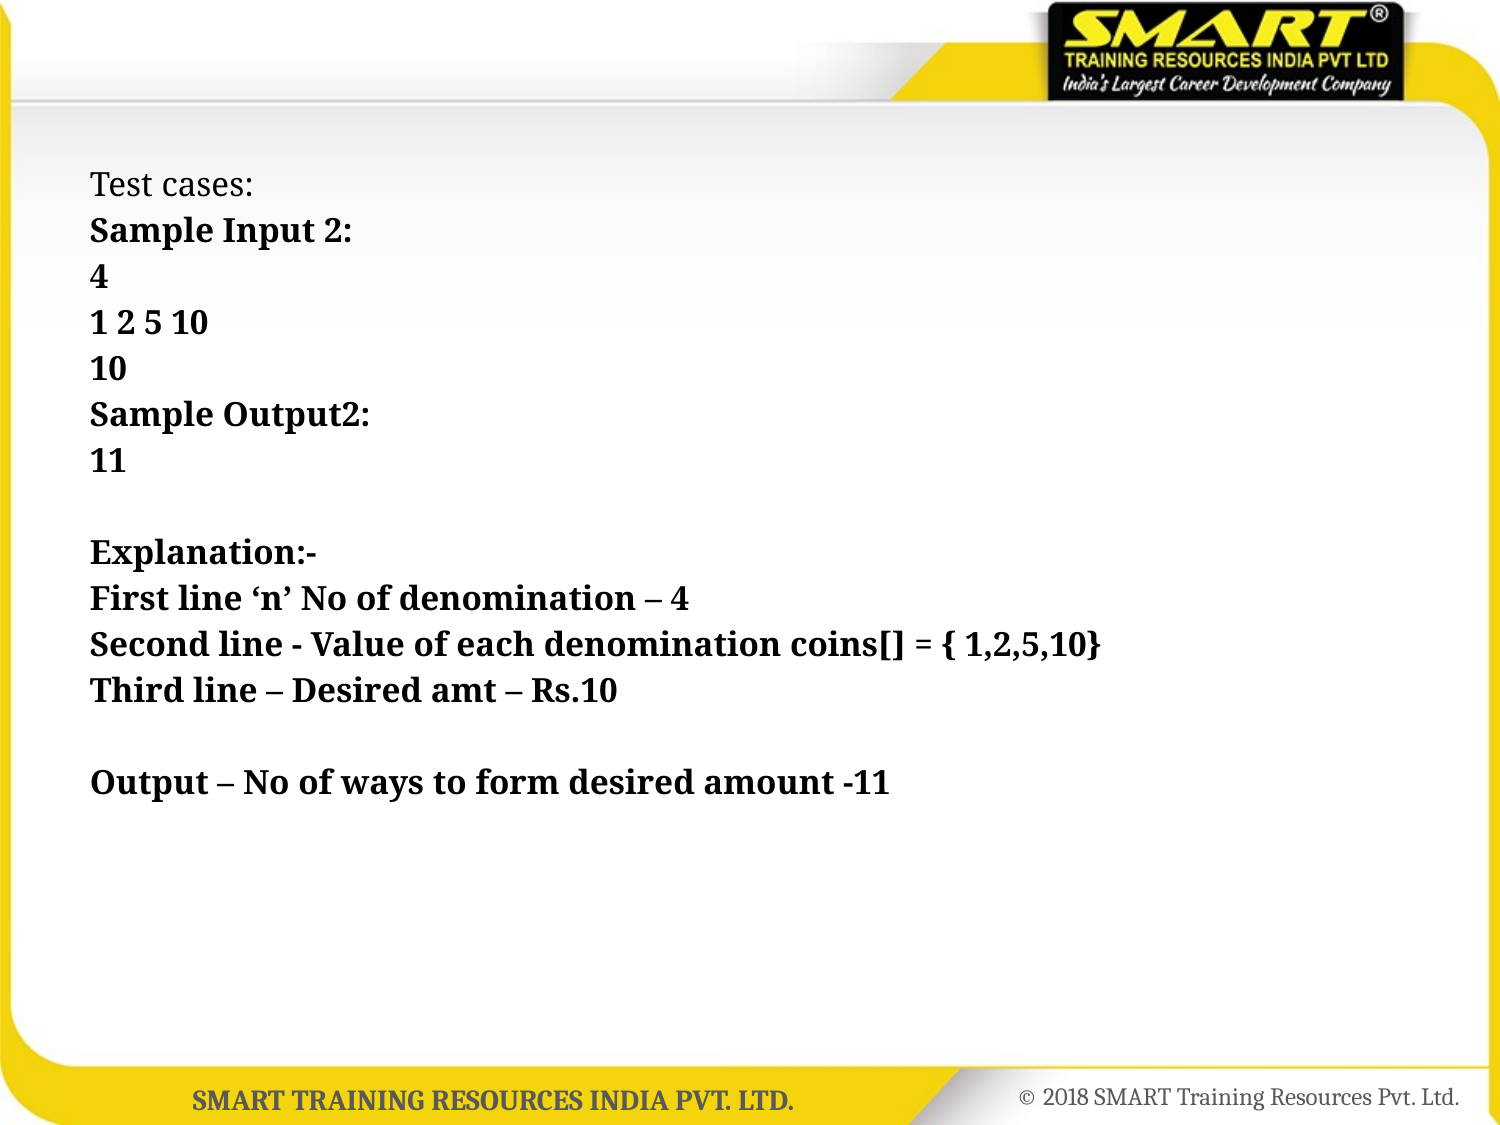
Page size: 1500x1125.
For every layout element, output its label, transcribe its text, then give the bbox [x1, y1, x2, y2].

text_box Test cases: Sample Input 2: 4 1 2 5 10 10 Sample Output2: 11 Explanation:- First line ‘n’ No of denomination – 4 Second line - Value of each denomination coins[] = { 1,2,5,10} Third line – Desired amt – Rs.10 Output – No of ways to form desired amount -11 [74, 153, 1420, 993]
picture [0, 0, 1500, 1125]
